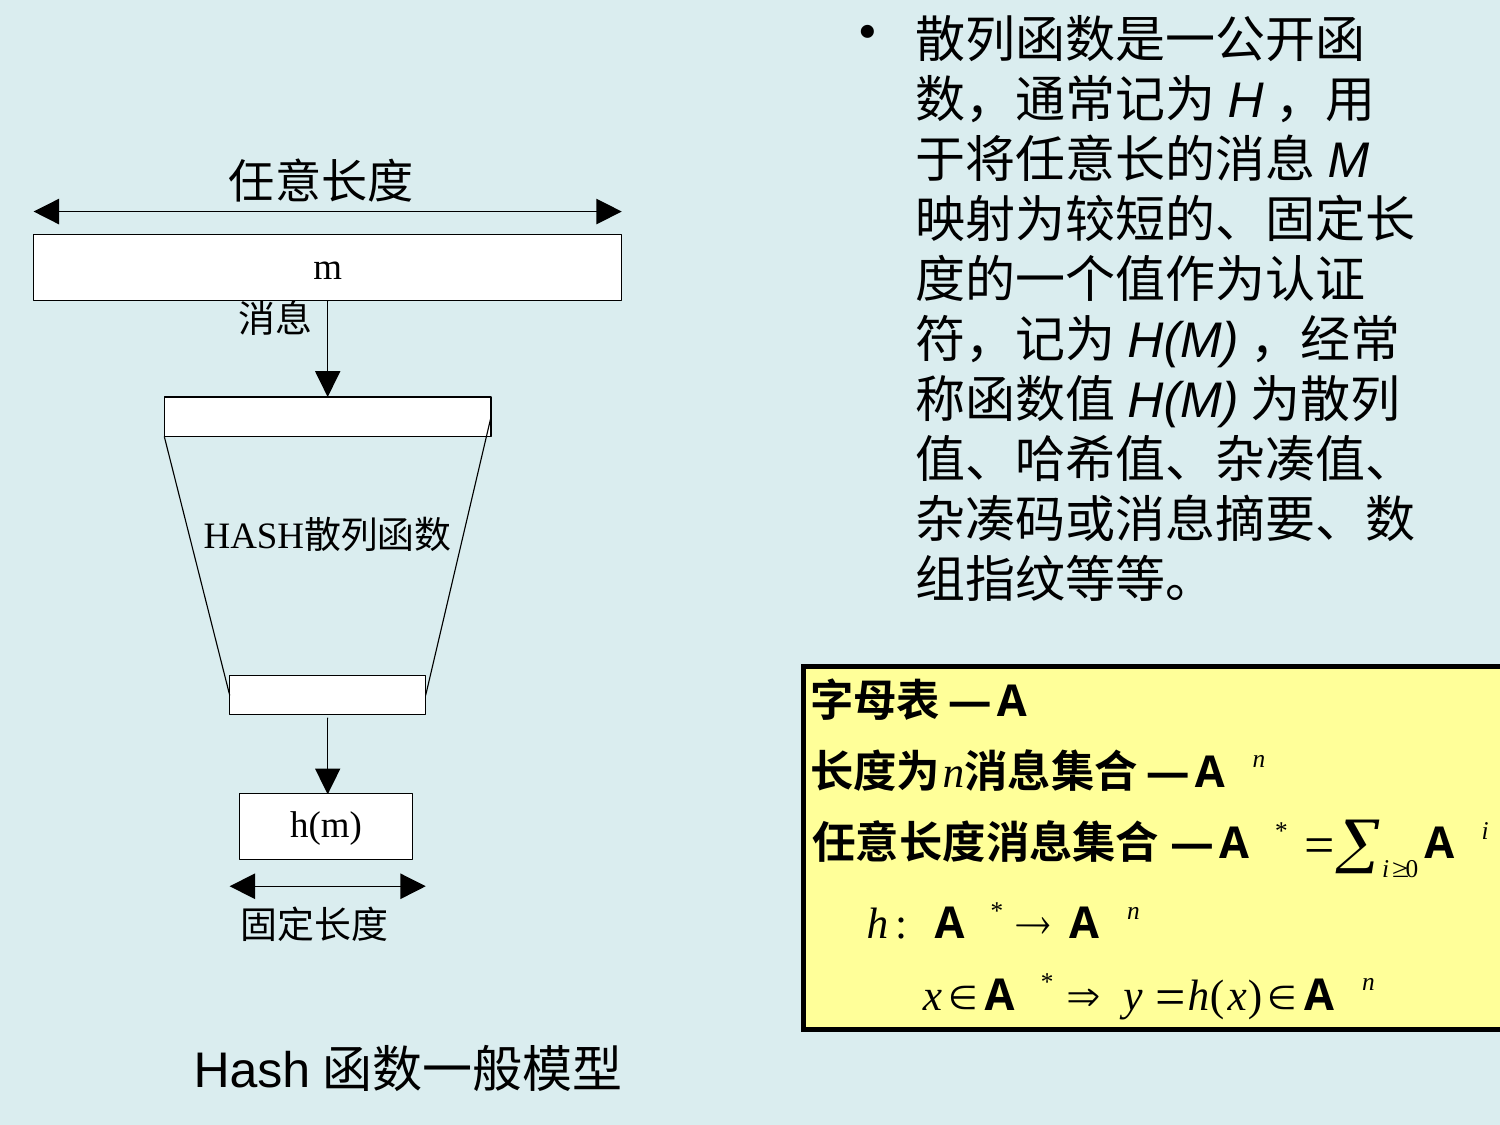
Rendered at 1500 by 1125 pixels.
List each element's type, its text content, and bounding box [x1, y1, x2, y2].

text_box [0, 113, 656, 984]
title Hash函数一般模型 [0, 1008, 828, 1125]
text_box 散列函数是一公开函数，通常记为H，用于将任意长的消息M映射为较短的、固定长度的一个值作为认证符，记为H(M)，经常称函数值H(M)为散列值、哈希值、杂凑值、杂凑码或消息摘要、数组指纹等等。 [844, 0, 1436, 598]
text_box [805, 668, 1500, 1028]
